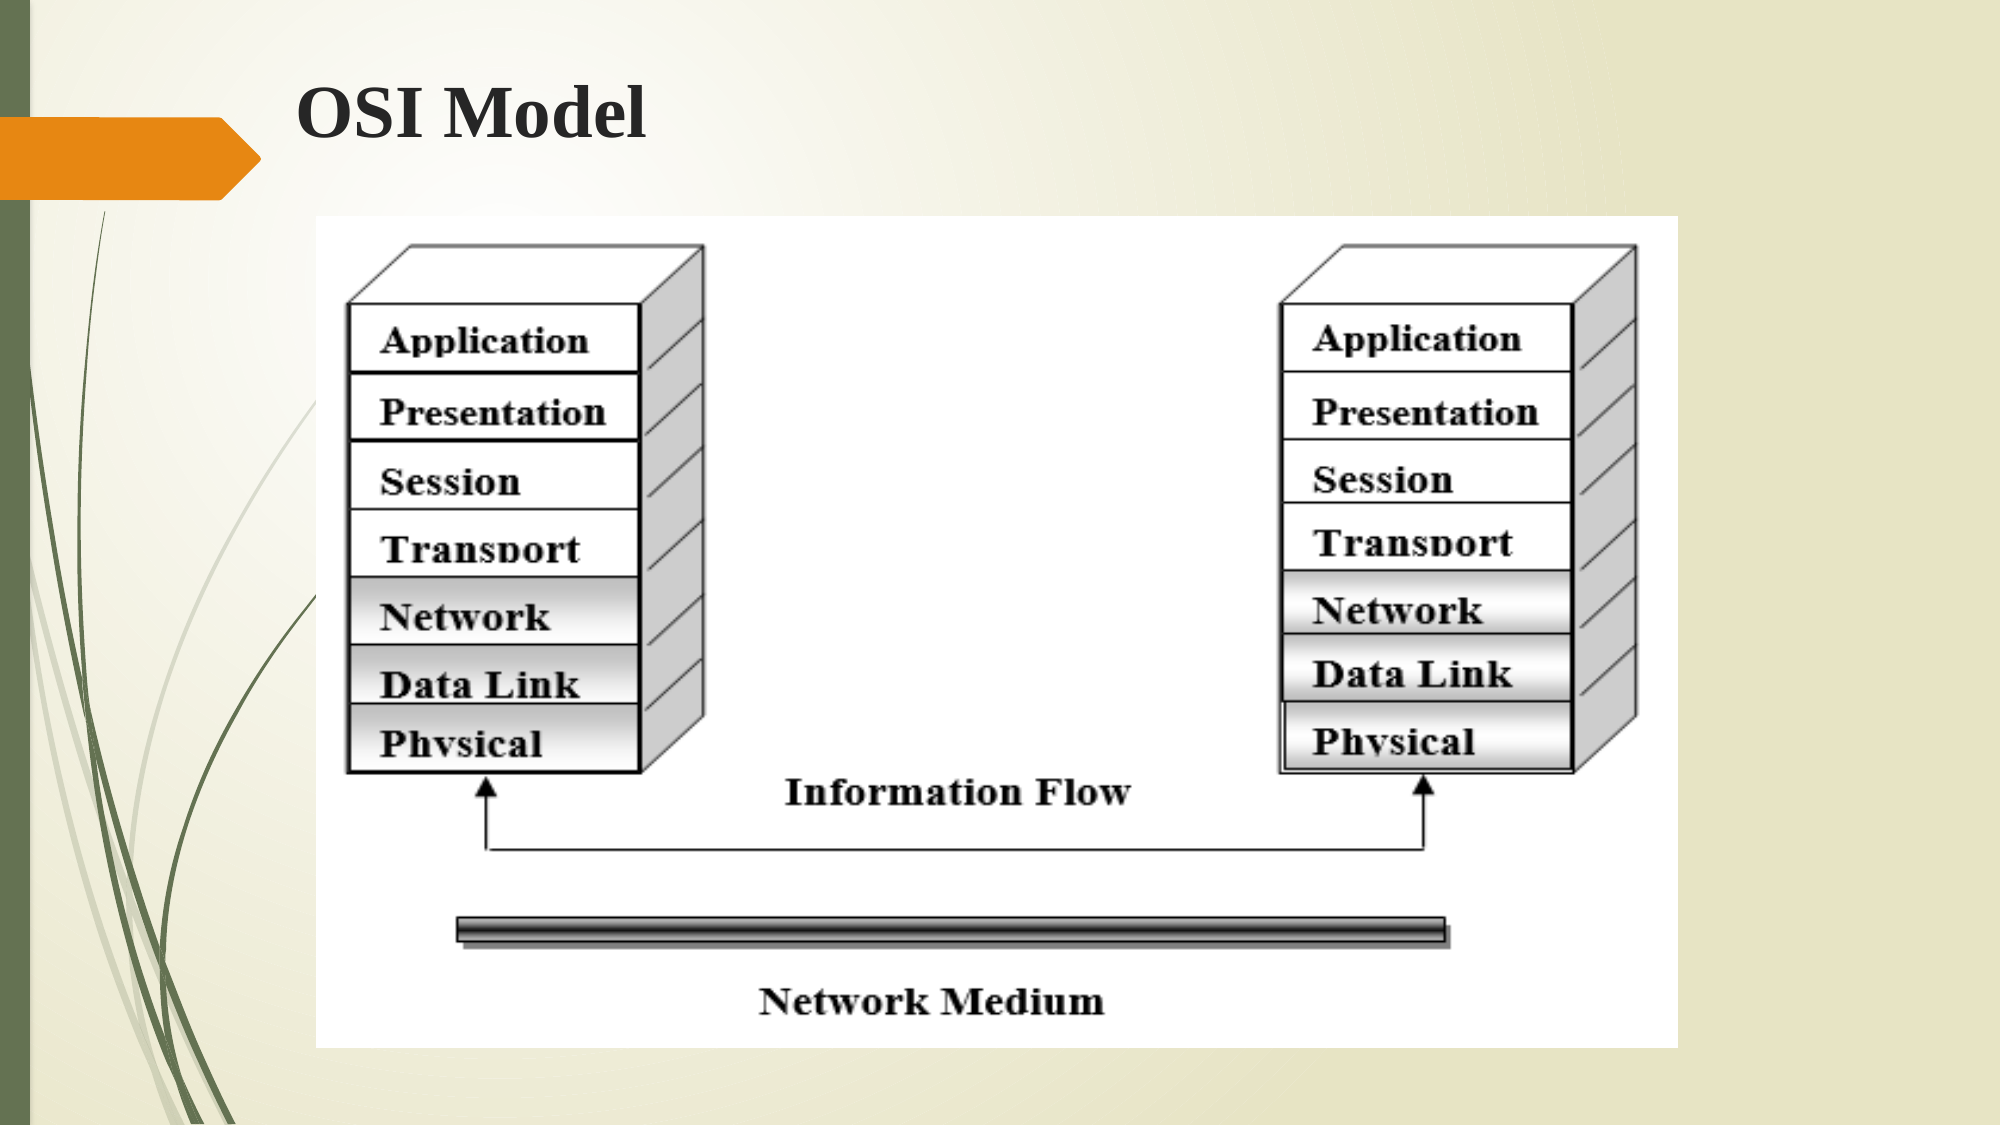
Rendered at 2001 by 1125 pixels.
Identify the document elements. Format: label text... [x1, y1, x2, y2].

picture [315, 216, 1678, 1048]
title OSI Model [280, 55, 1424, 224]
